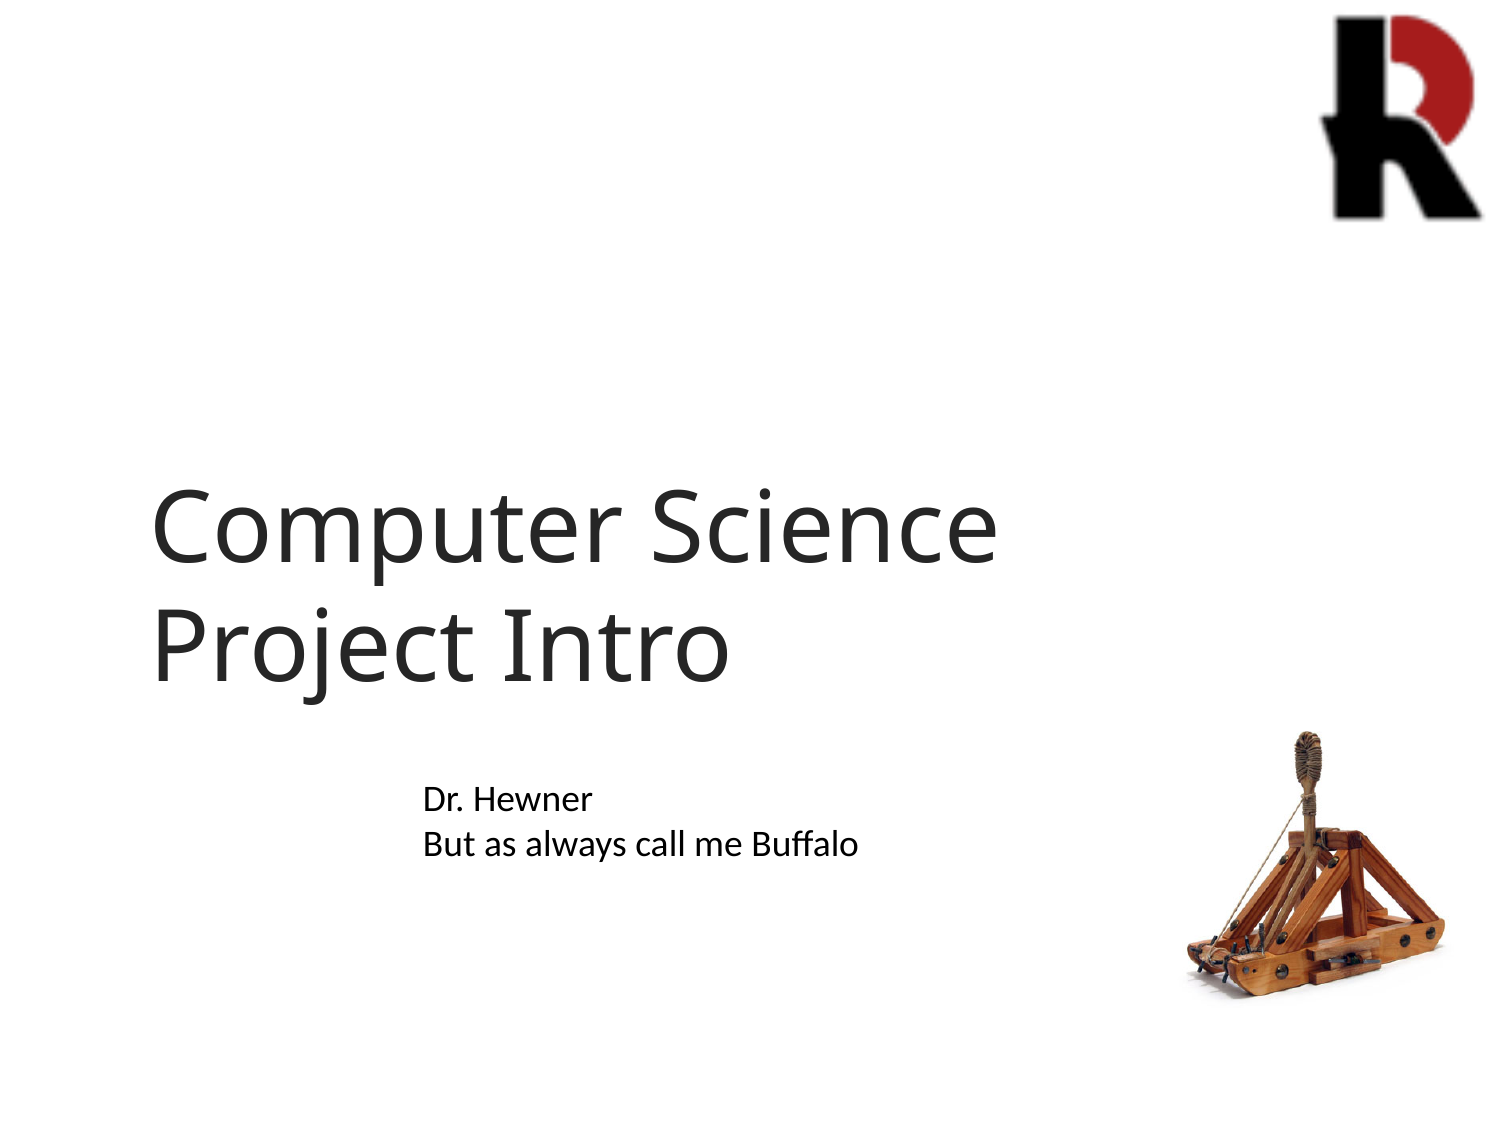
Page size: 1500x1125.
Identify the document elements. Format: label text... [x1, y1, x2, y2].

picture [1174, 724, 1454, 1008]
picture [1306, 0, 1500, 244]
text_box Dr. Hewner But as always call me Buffalo [407, 766, 986, 872]
text_box Computer Science Project Intro [134, 124, 1373, 710]
